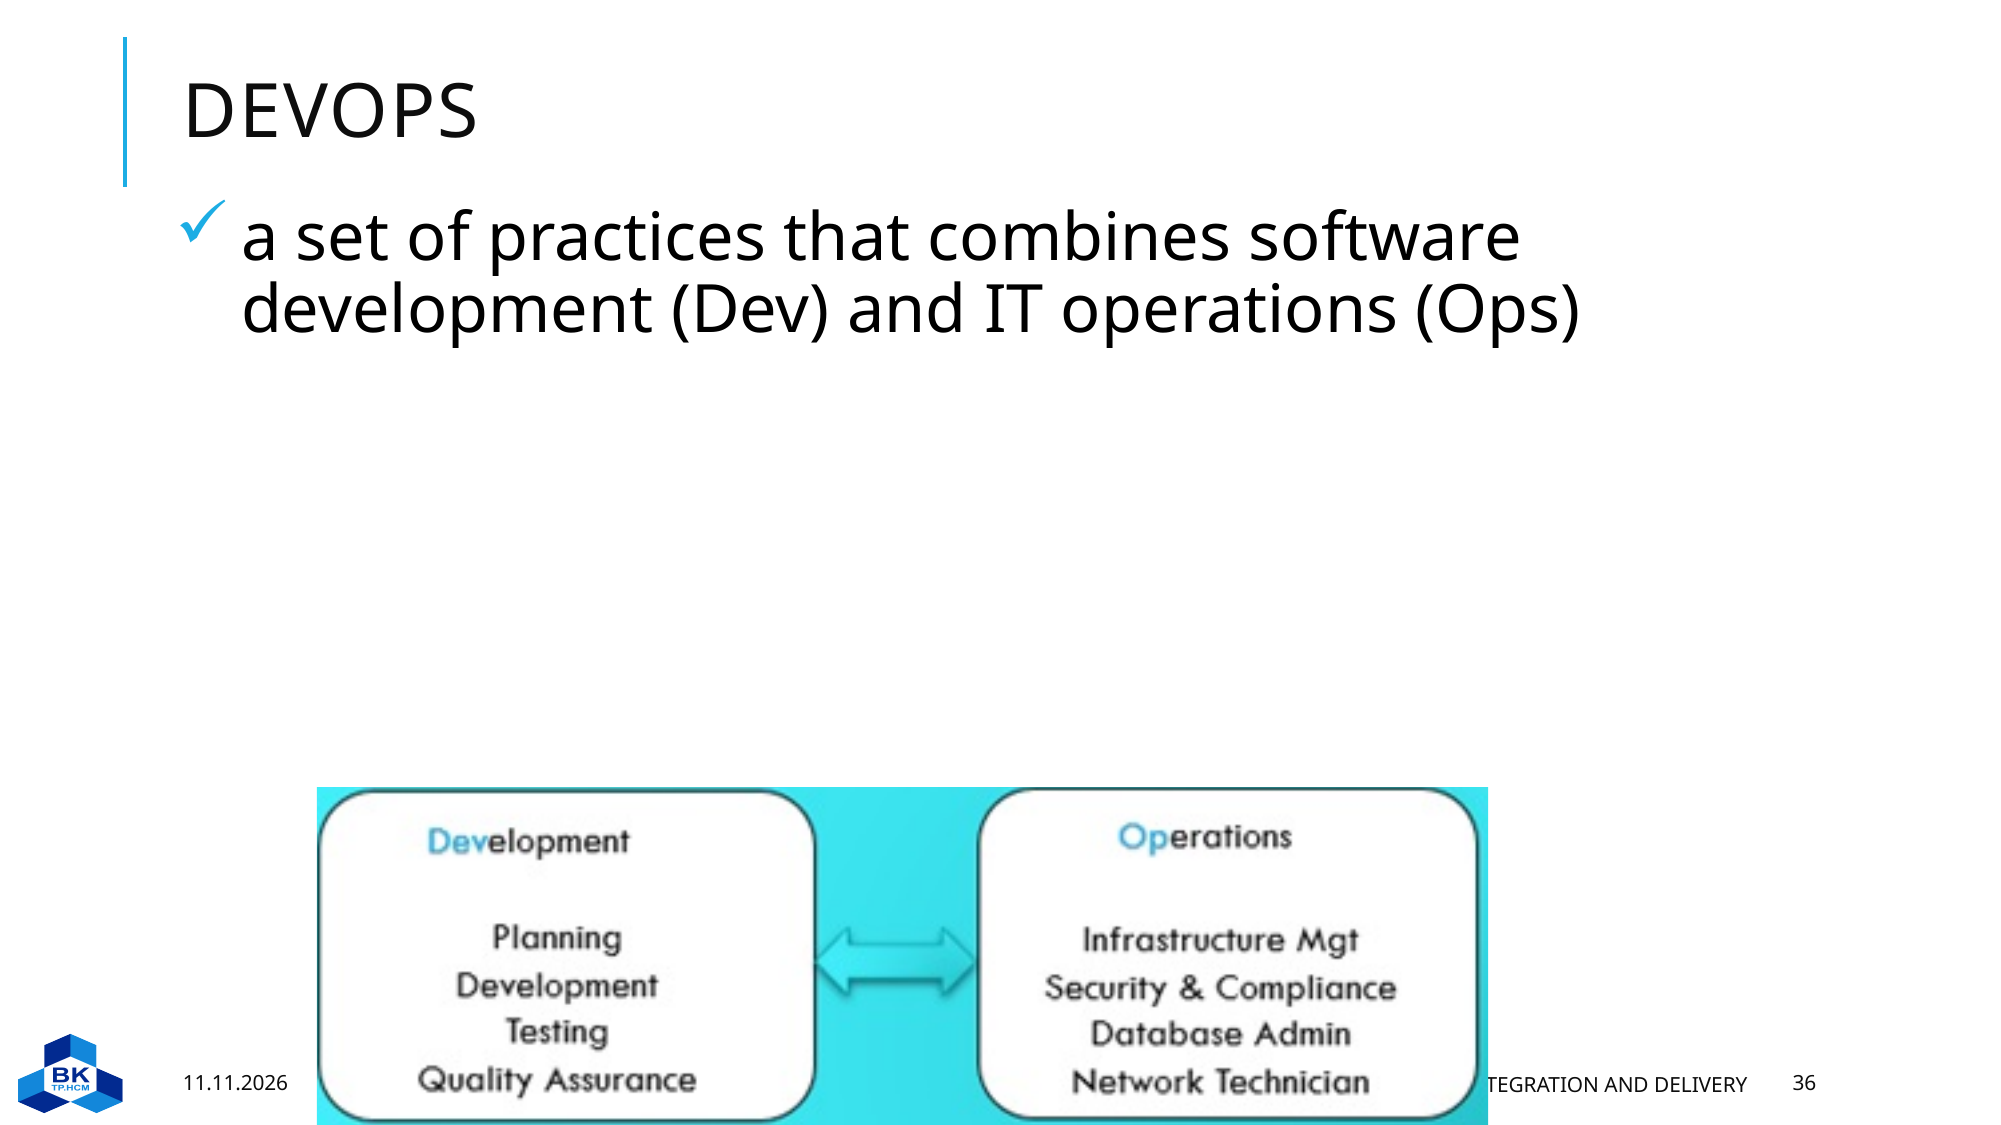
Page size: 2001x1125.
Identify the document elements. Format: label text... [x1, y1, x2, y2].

picture [0, 1027, 143, 1125]
footer Continuous Integration and Delivery [1495, 1061, 1763, 1107]
title devops [168, 15, 1938, 195]
picture [316, 787, 1489, 1125]
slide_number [168, 1061, 309, 1107]
slide_number 36 [1777, 1061, 1938, 1107]
list a set of practices that combines software development (Dev) and IT operations (Ops) [168, 195, 1938, 980]
